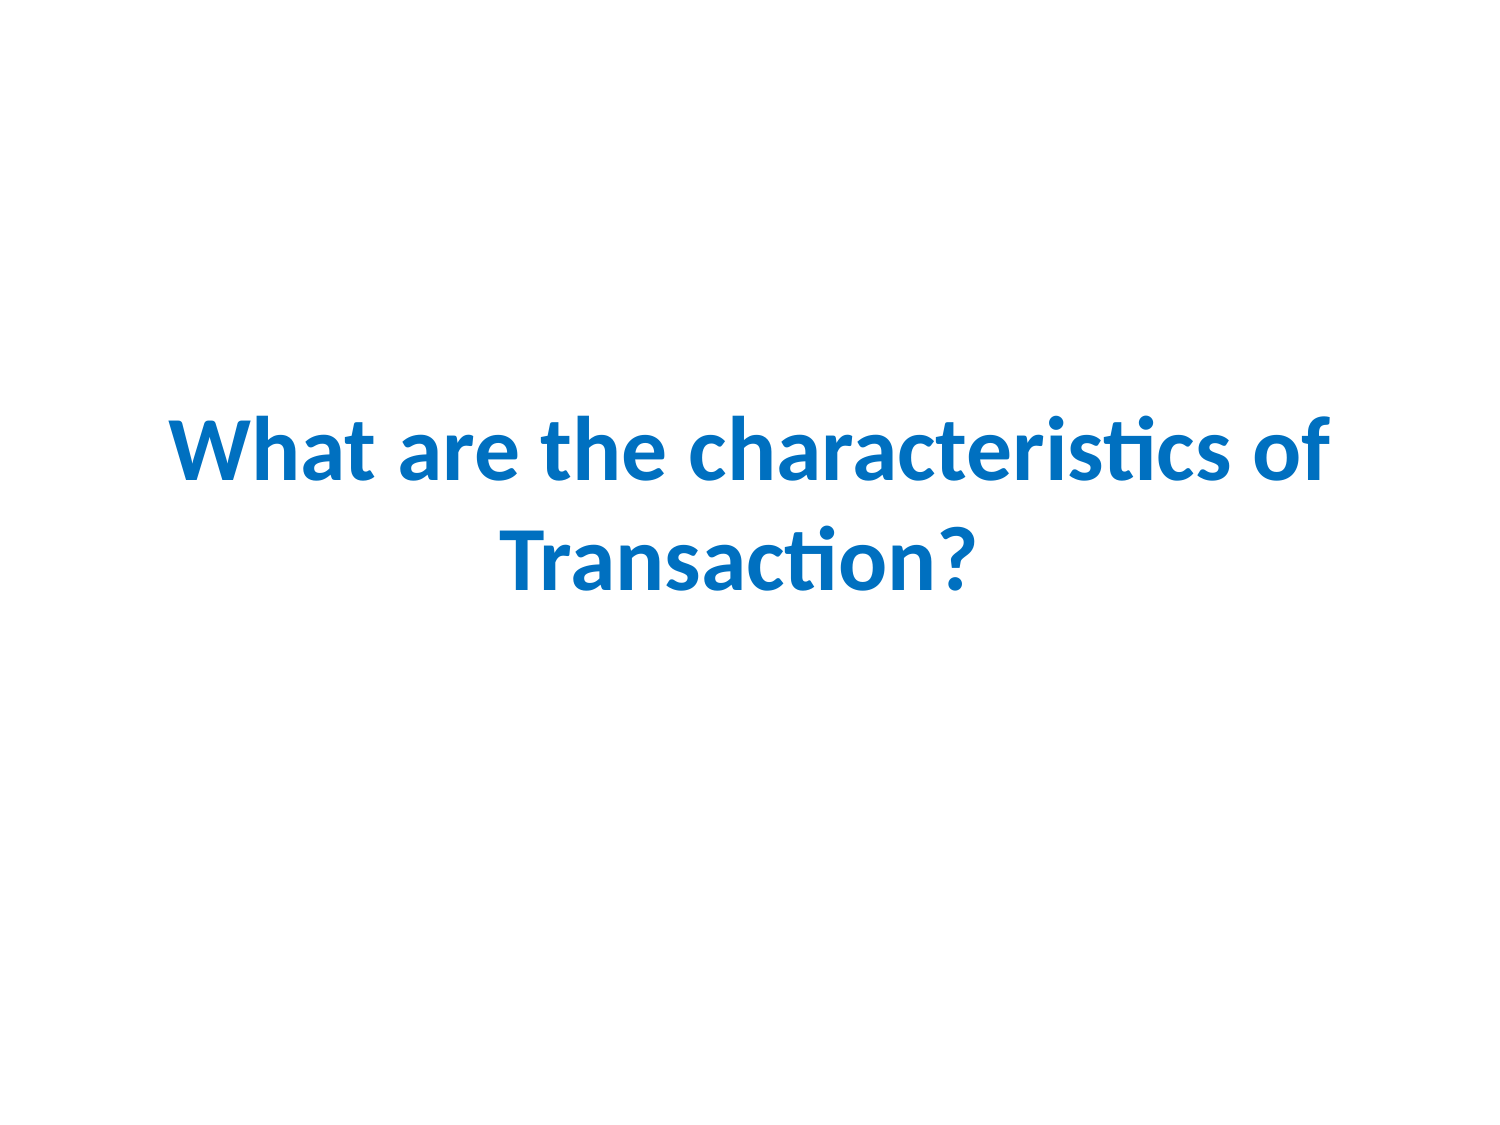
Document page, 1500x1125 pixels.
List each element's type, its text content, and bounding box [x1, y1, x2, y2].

title What are the characteristics of Transaction? [75, 45, 1425, 1063]
